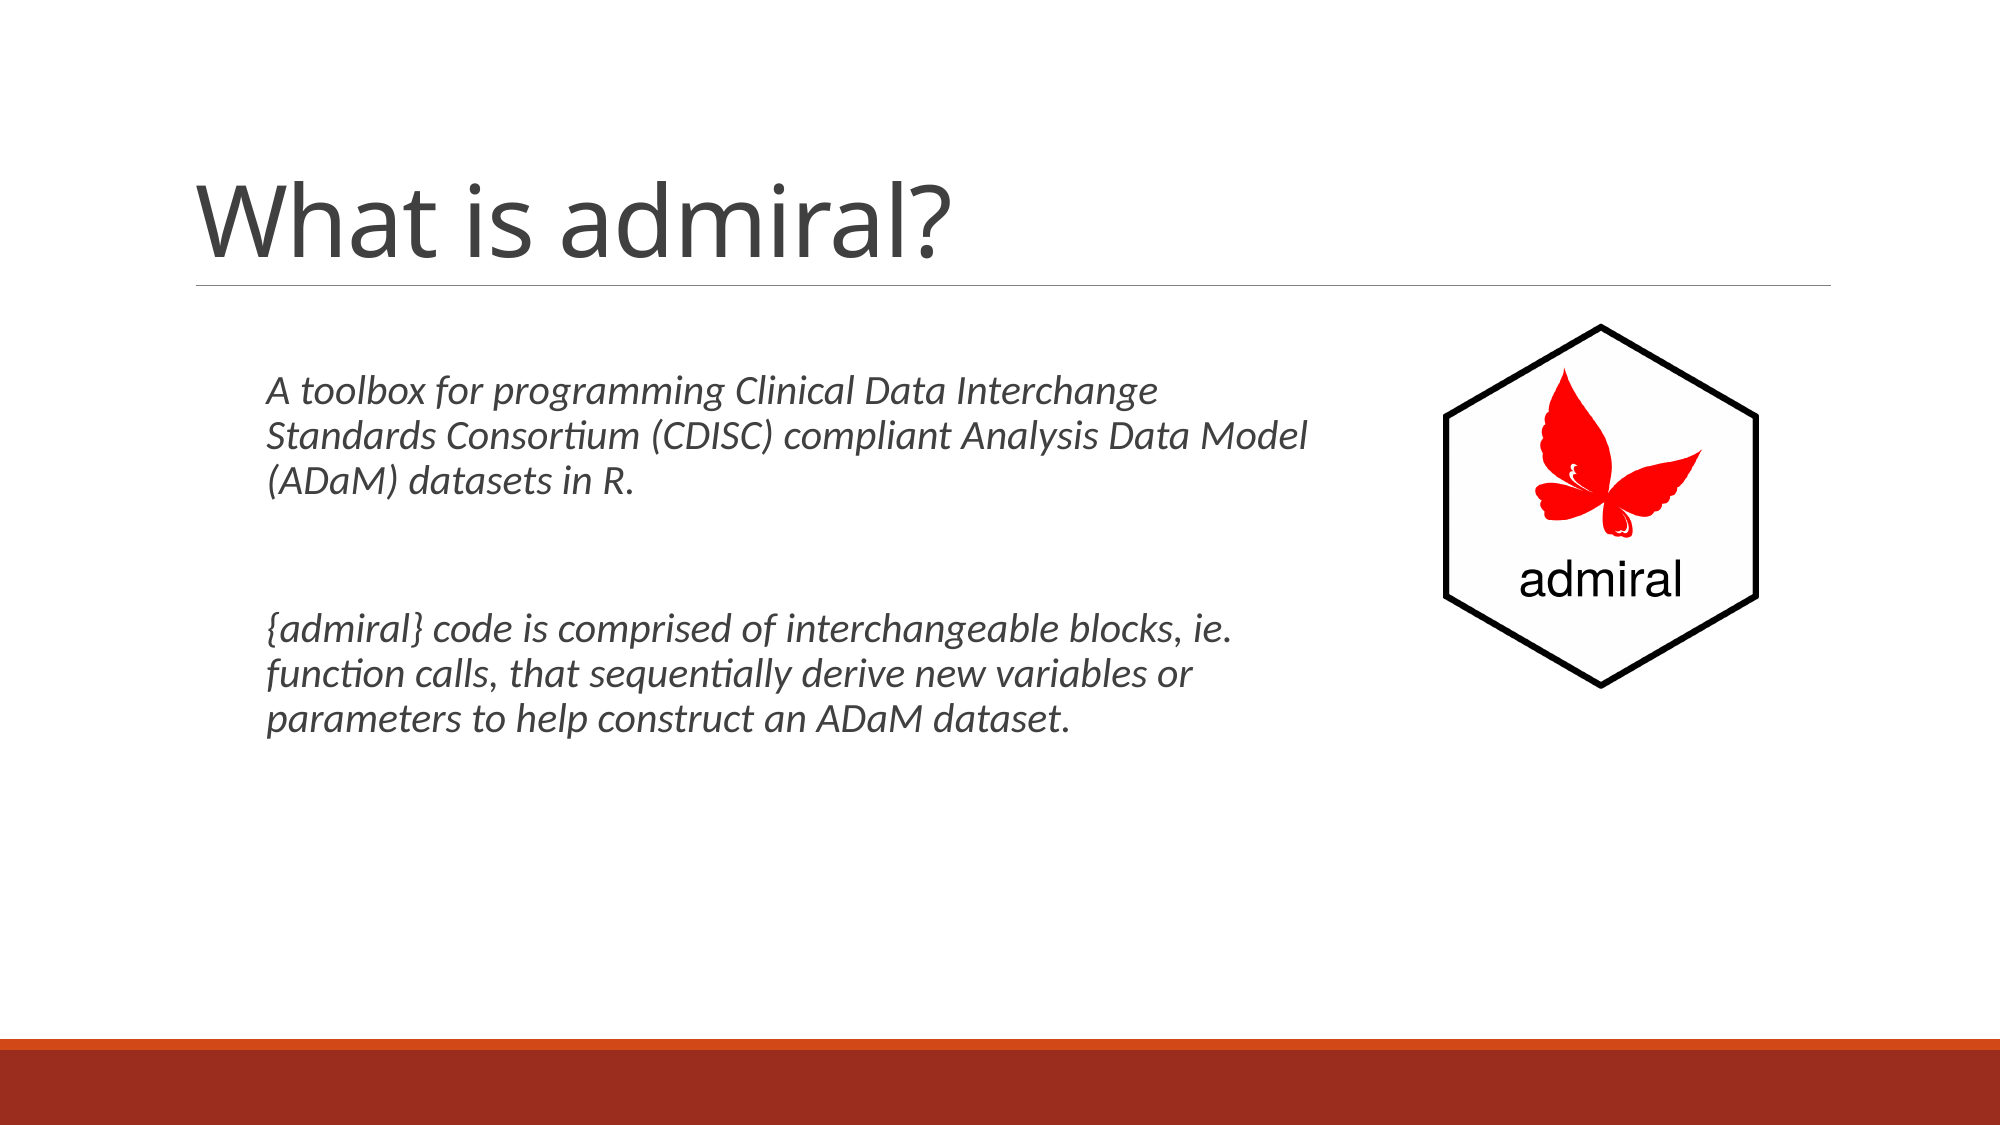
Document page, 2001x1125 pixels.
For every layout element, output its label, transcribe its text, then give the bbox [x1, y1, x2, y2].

list A toolbox for programming Clinical Data Interchange Standards Consortium (CDISC) compliant Analysis Data Model (ADaM) datasets in R. {admiral} code is comprised of interchangeable blocks, ie. function calls, that sequentially derive new variables or parameters to help construct an ADaM dataset. [251, 360, 1311, 1021]
title What is admiral? [180, 47, 1830, 285]
picture [1443, 314, 1760, 692]
